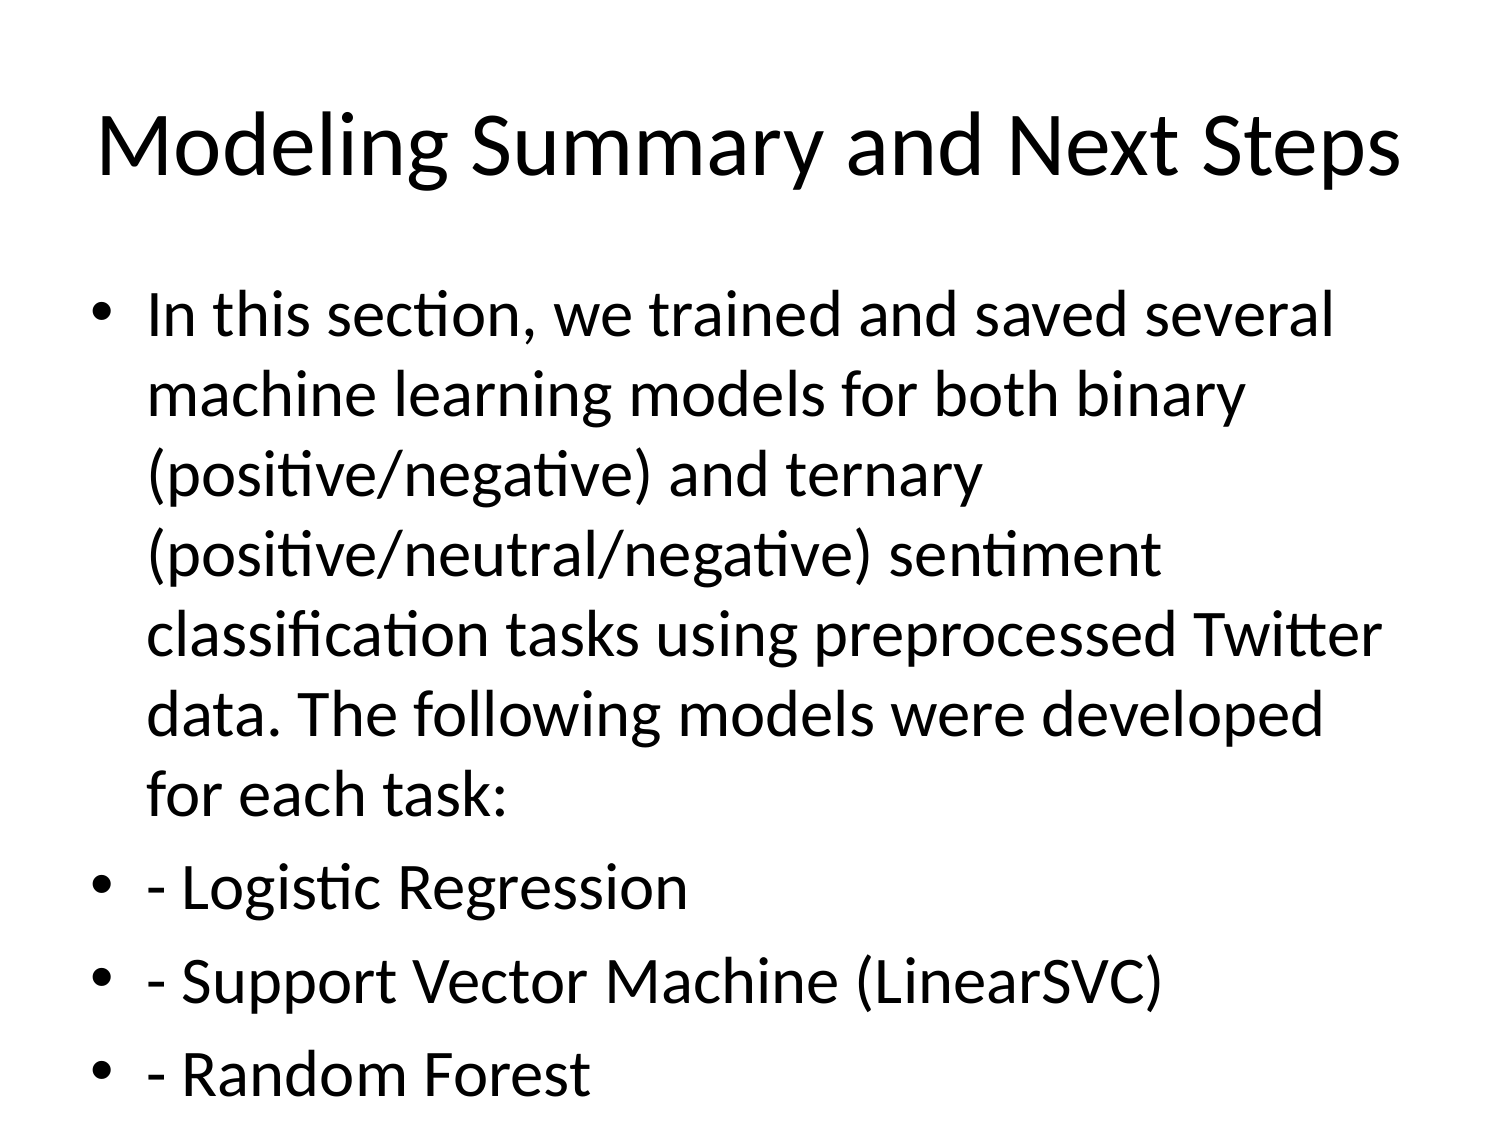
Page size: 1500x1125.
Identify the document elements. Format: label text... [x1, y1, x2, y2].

title Modeling Summary and Next Steps [75, 45, 1425, 233]
list In this section, we trained and saved several machine learning models for both binary (positive/negative) and ternary (positive/neutral/negative) sentiment classification tasks using preprocessed Twitter data. The following models were developed for each task: - Logistic Regression - Support Vector Machine (LinearSVC) - Random Forest - Neural Network (MLPClassifier) For each model, we performed hyperparameter tuning using GridSearchCV and saved the best-performing models to the `Clean_data` directory as `.joblib` files. These models are now ready for evaluation and deployment in downstream applications. **Saved model files:** - `logreg_binary_model.joblib` and `logreg_ternary_model.joblib` - `svm_binary_model.joblib` and `svm_ternary_model.joblib` - `rf_binary_model.joblib` and `rf_ternary_model.joblib` - `mlp_binary_model.joblib` and `mlp_ternary_model.joblib` The next step is to evaluate these models on the test set and analyze their performance. [75, 262, 1425, 1005]
